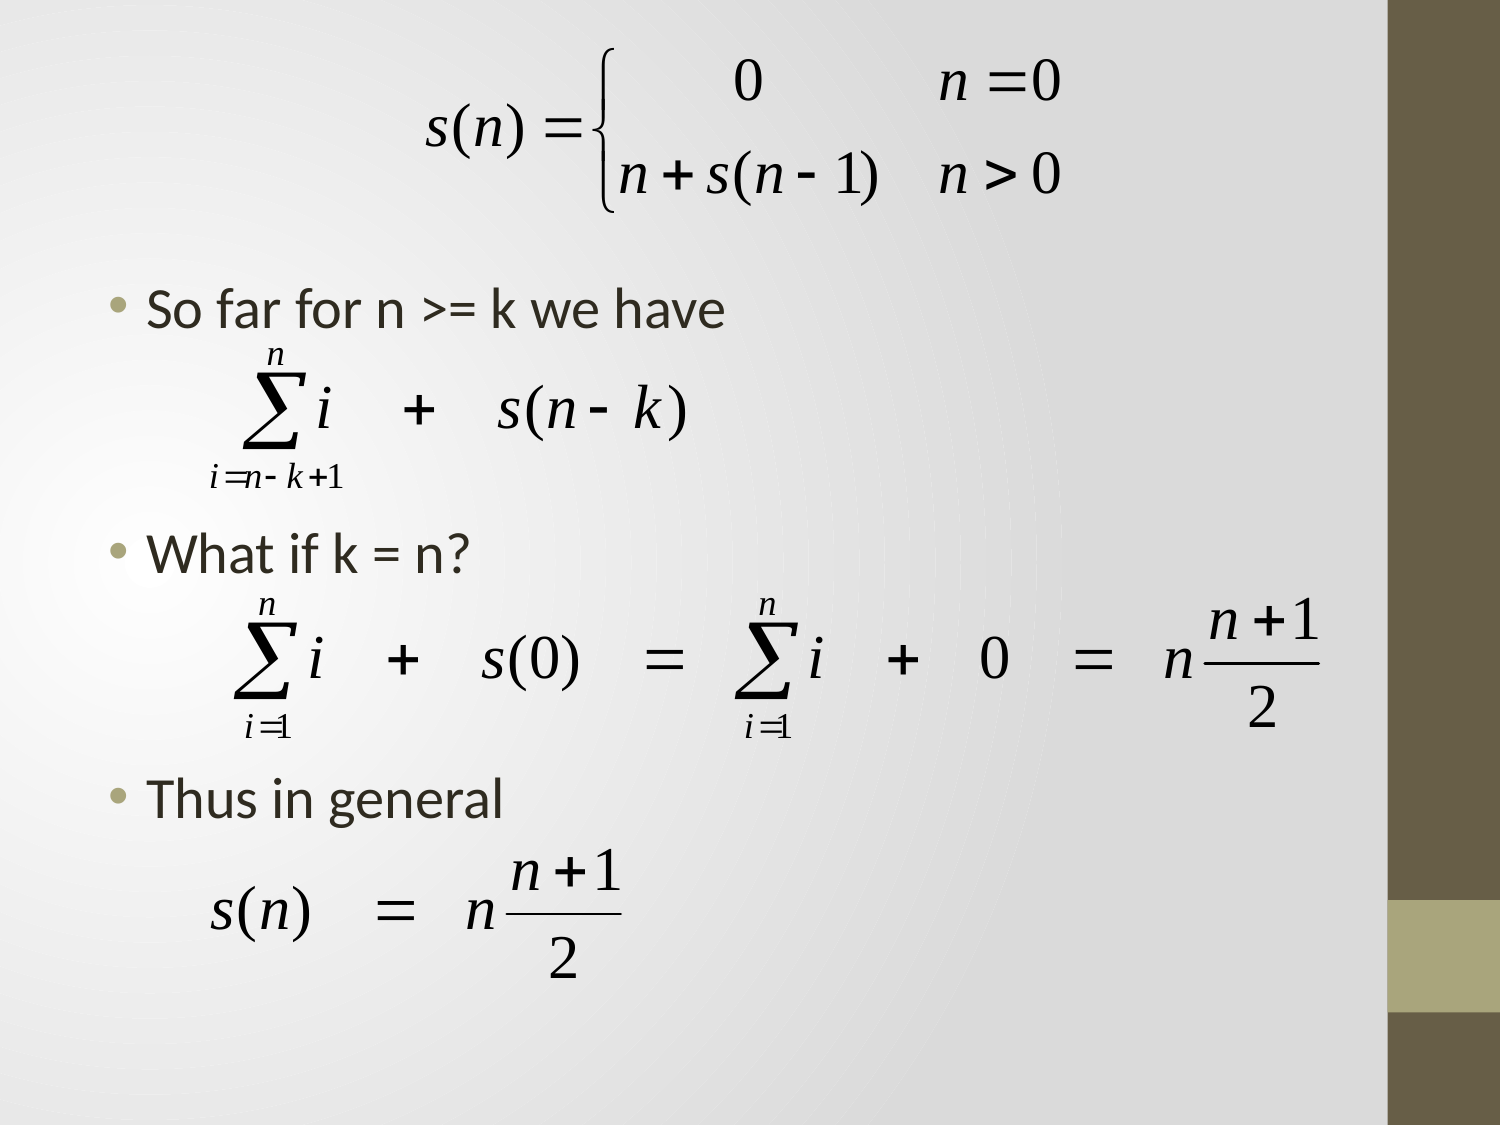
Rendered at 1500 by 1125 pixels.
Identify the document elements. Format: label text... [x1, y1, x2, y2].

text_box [199, 324, 702, 503]
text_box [224, 574, 1332, 753]
list So far for n >= k we have What if k = n? Thus in general [75, 262, 1325, 1050]
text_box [199, 830, 634, 993]
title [414, 37, 1074, 224]
